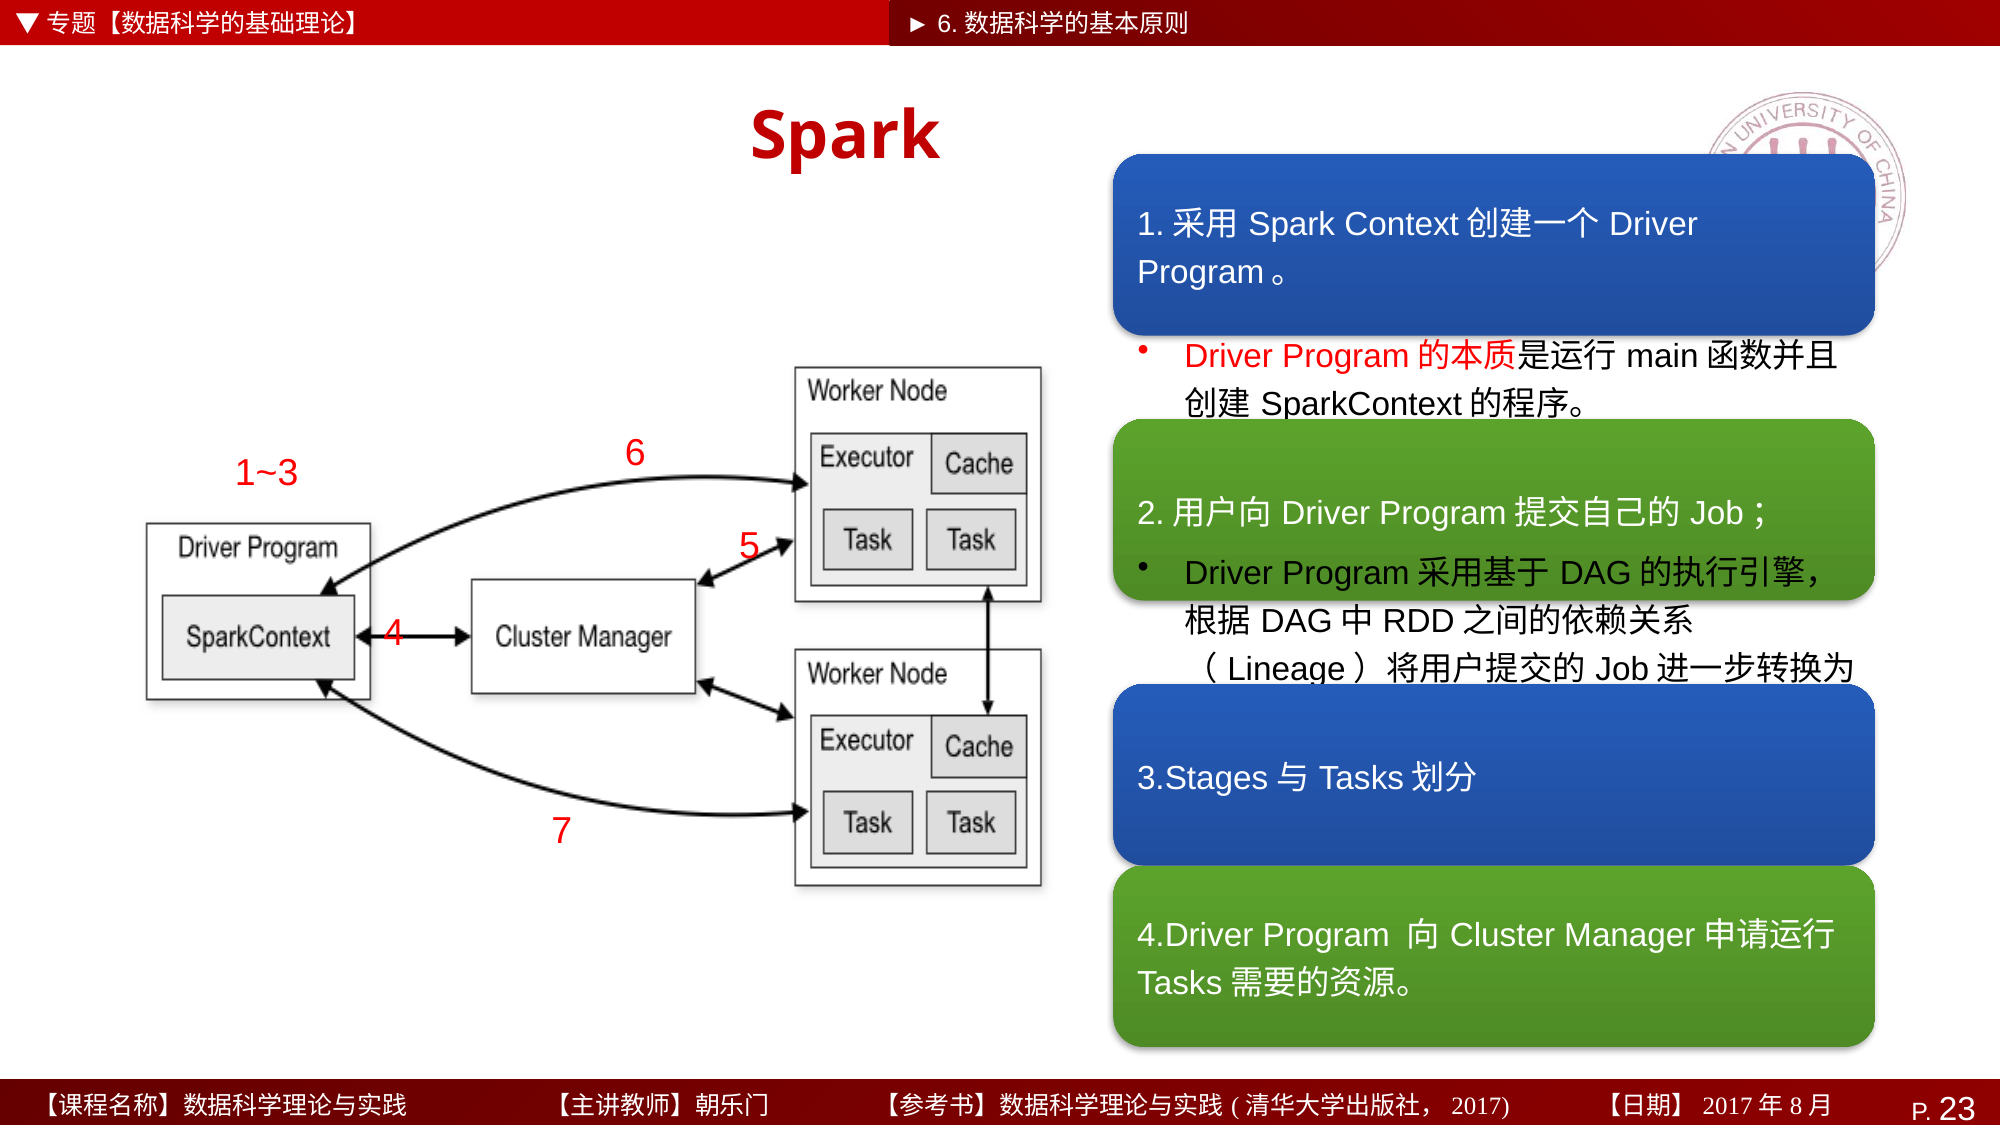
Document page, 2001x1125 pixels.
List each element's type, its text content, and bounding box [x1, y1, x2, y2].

picture [1696, 89, 1910, 304]
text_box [1113, 154, 1876, 1048]
title Spark [64, 64, 1627, 200]
list ► 6.数据科学的基本原则 [890, 0, 1249, 43]
list ▼专题【数据科学的基础理论】 [0, 0, 725, 43]
picture [124, 341, 1069, 913]
